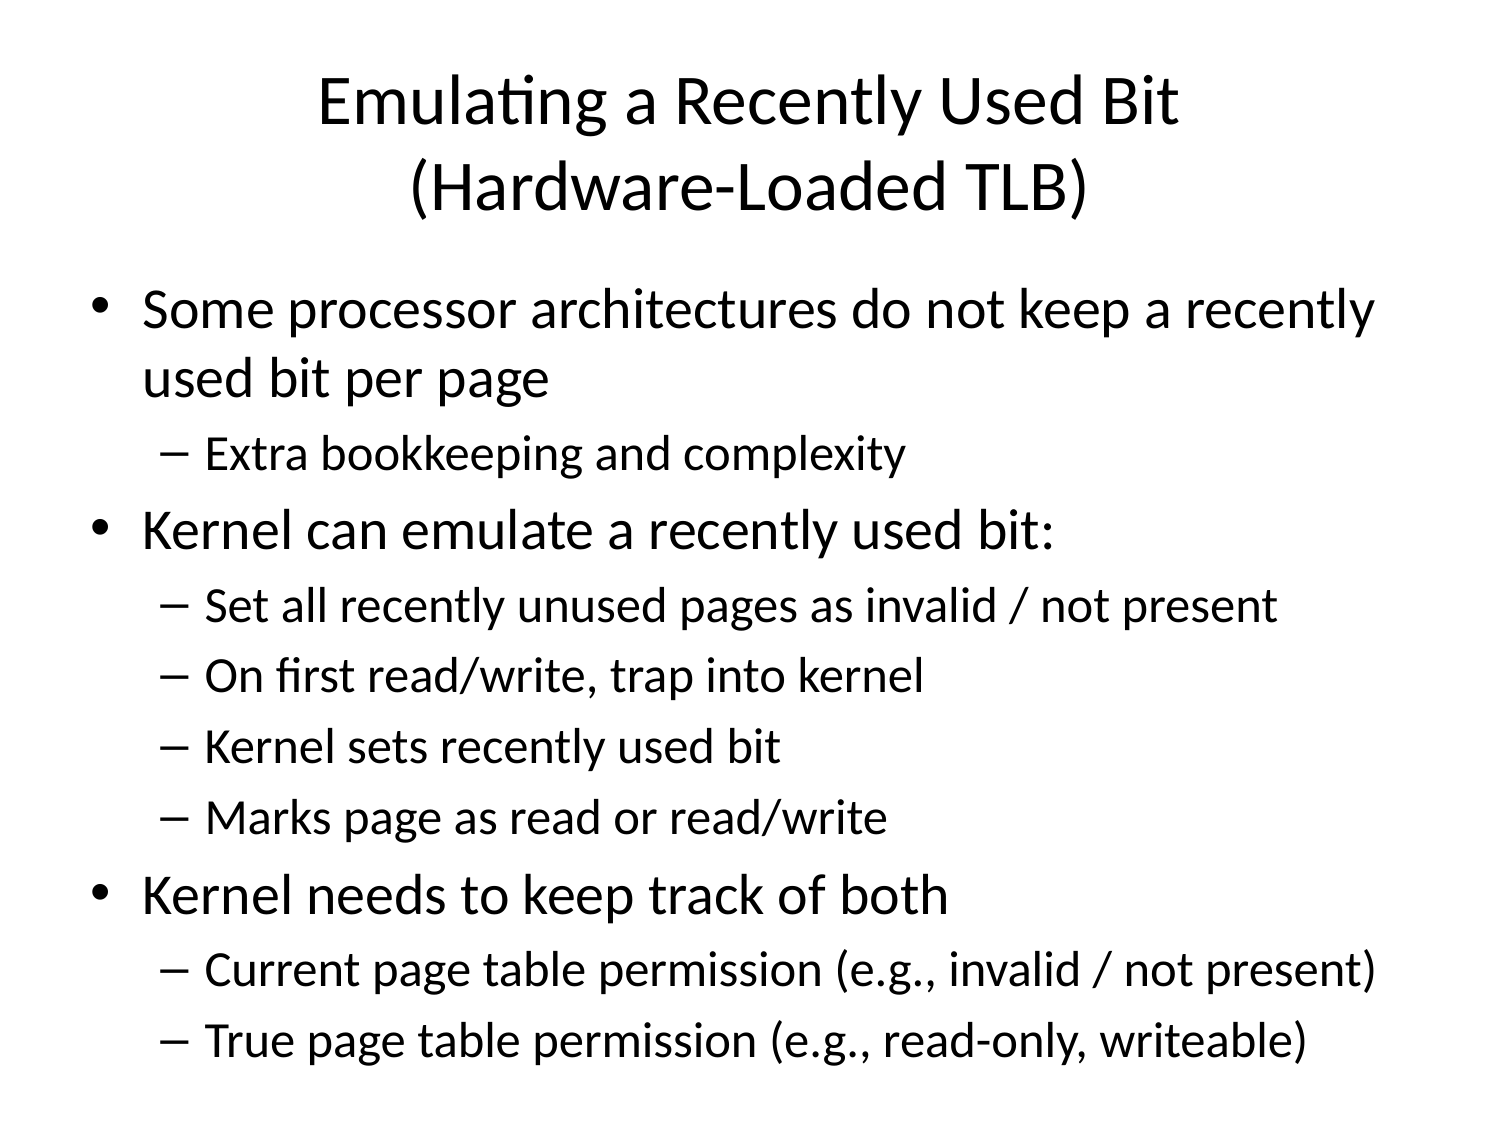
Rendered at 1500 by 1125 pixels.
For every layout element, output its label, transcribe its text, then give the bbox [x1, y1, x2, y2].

title Emulating a Recently Used Bit (Hardware-Loaded TLB) [75, 45, 1425, 233]
list Some processor architectures do not keep a recently used bit per page Extra bookkeeping and complexity Kernel can emulate a recently used bit: Set all recently unused pages as invalid / not present On first read/write, trap into kernel Kernel sets recently used bit Marks page as read or read/write Kernel needs to keep track of both Current page table permission (e.g., invalid / not present) True page table permission (e.g., read-only, writeable) [75, 262, 1425, 1092]
